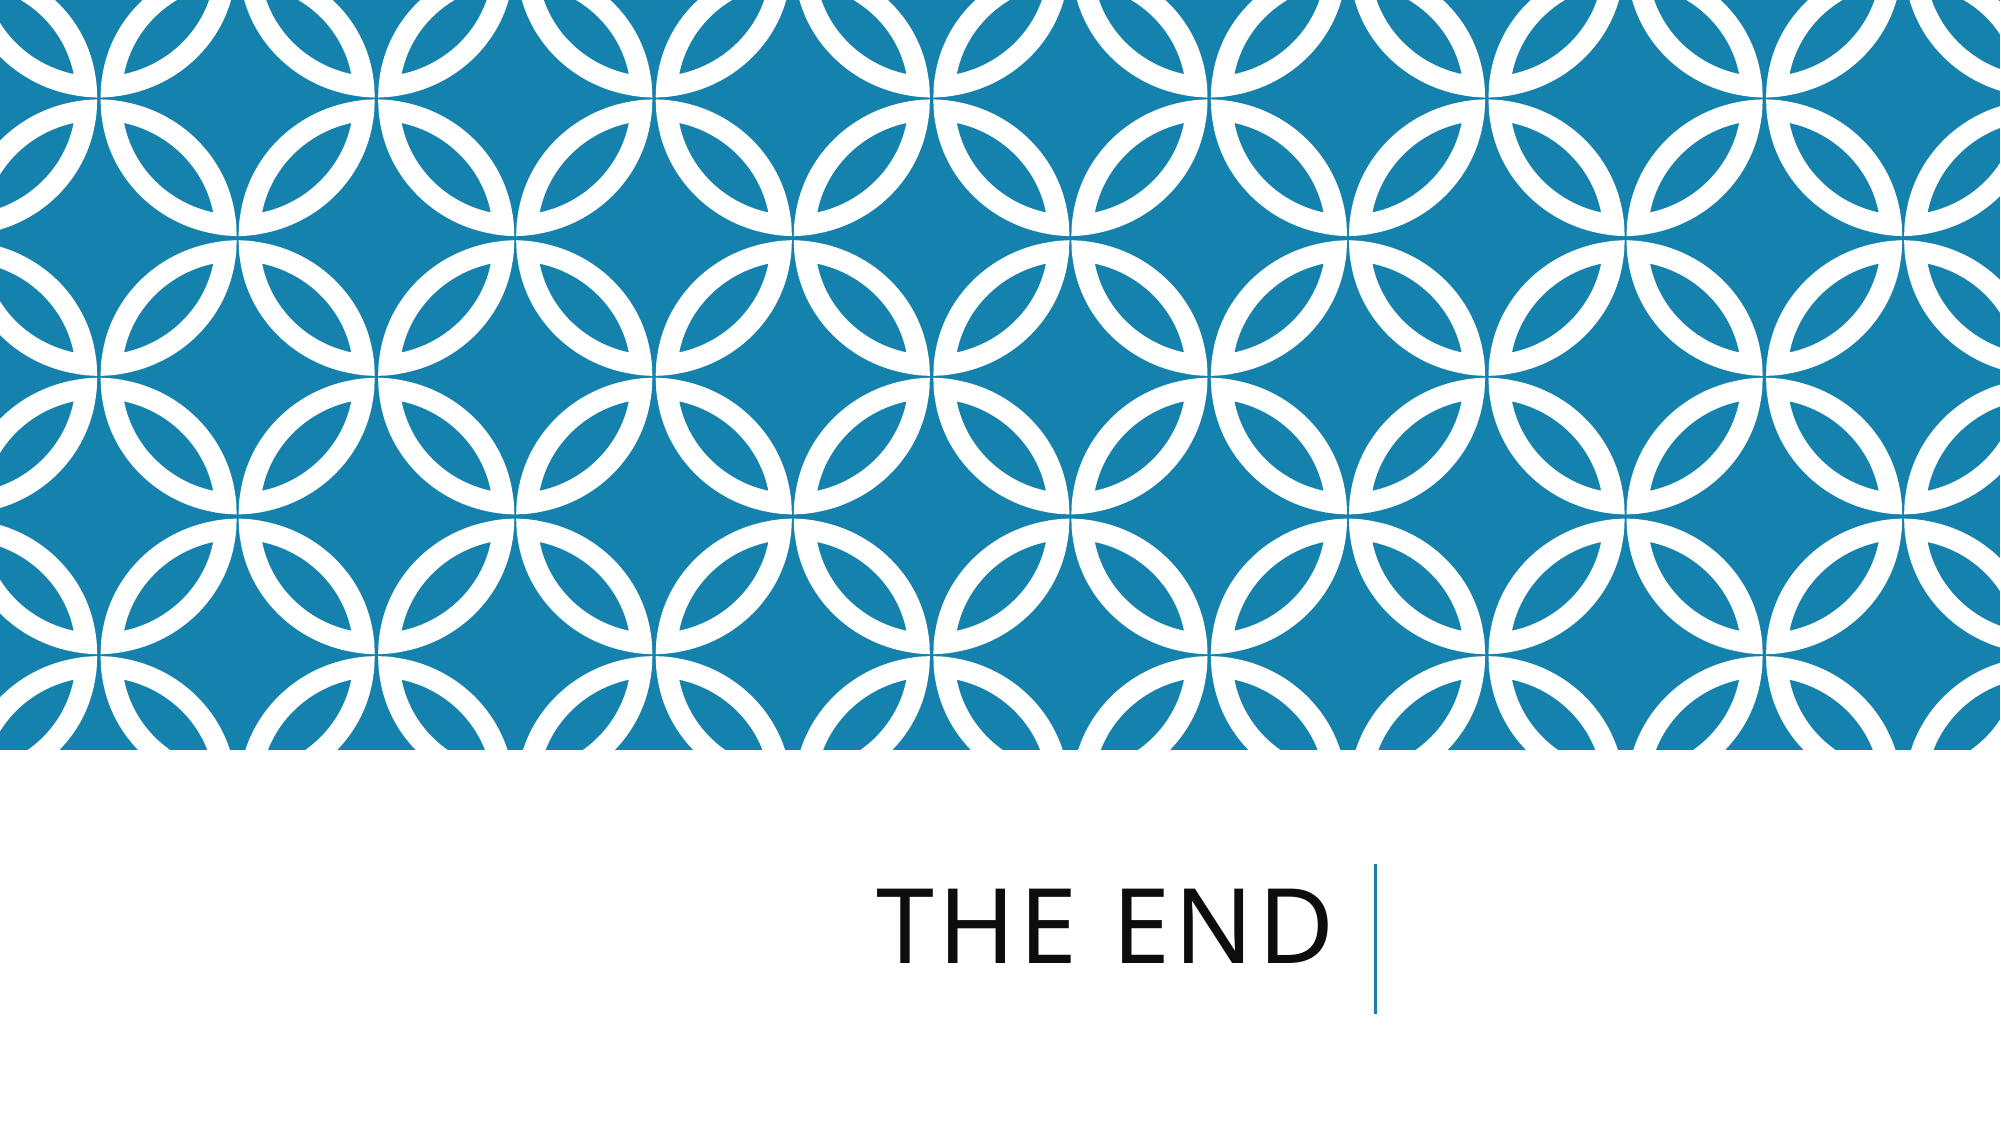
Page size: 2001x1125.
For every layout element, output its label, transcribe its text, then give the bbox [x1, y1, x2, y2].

title THE END [75, 813, 1350, 1054]
